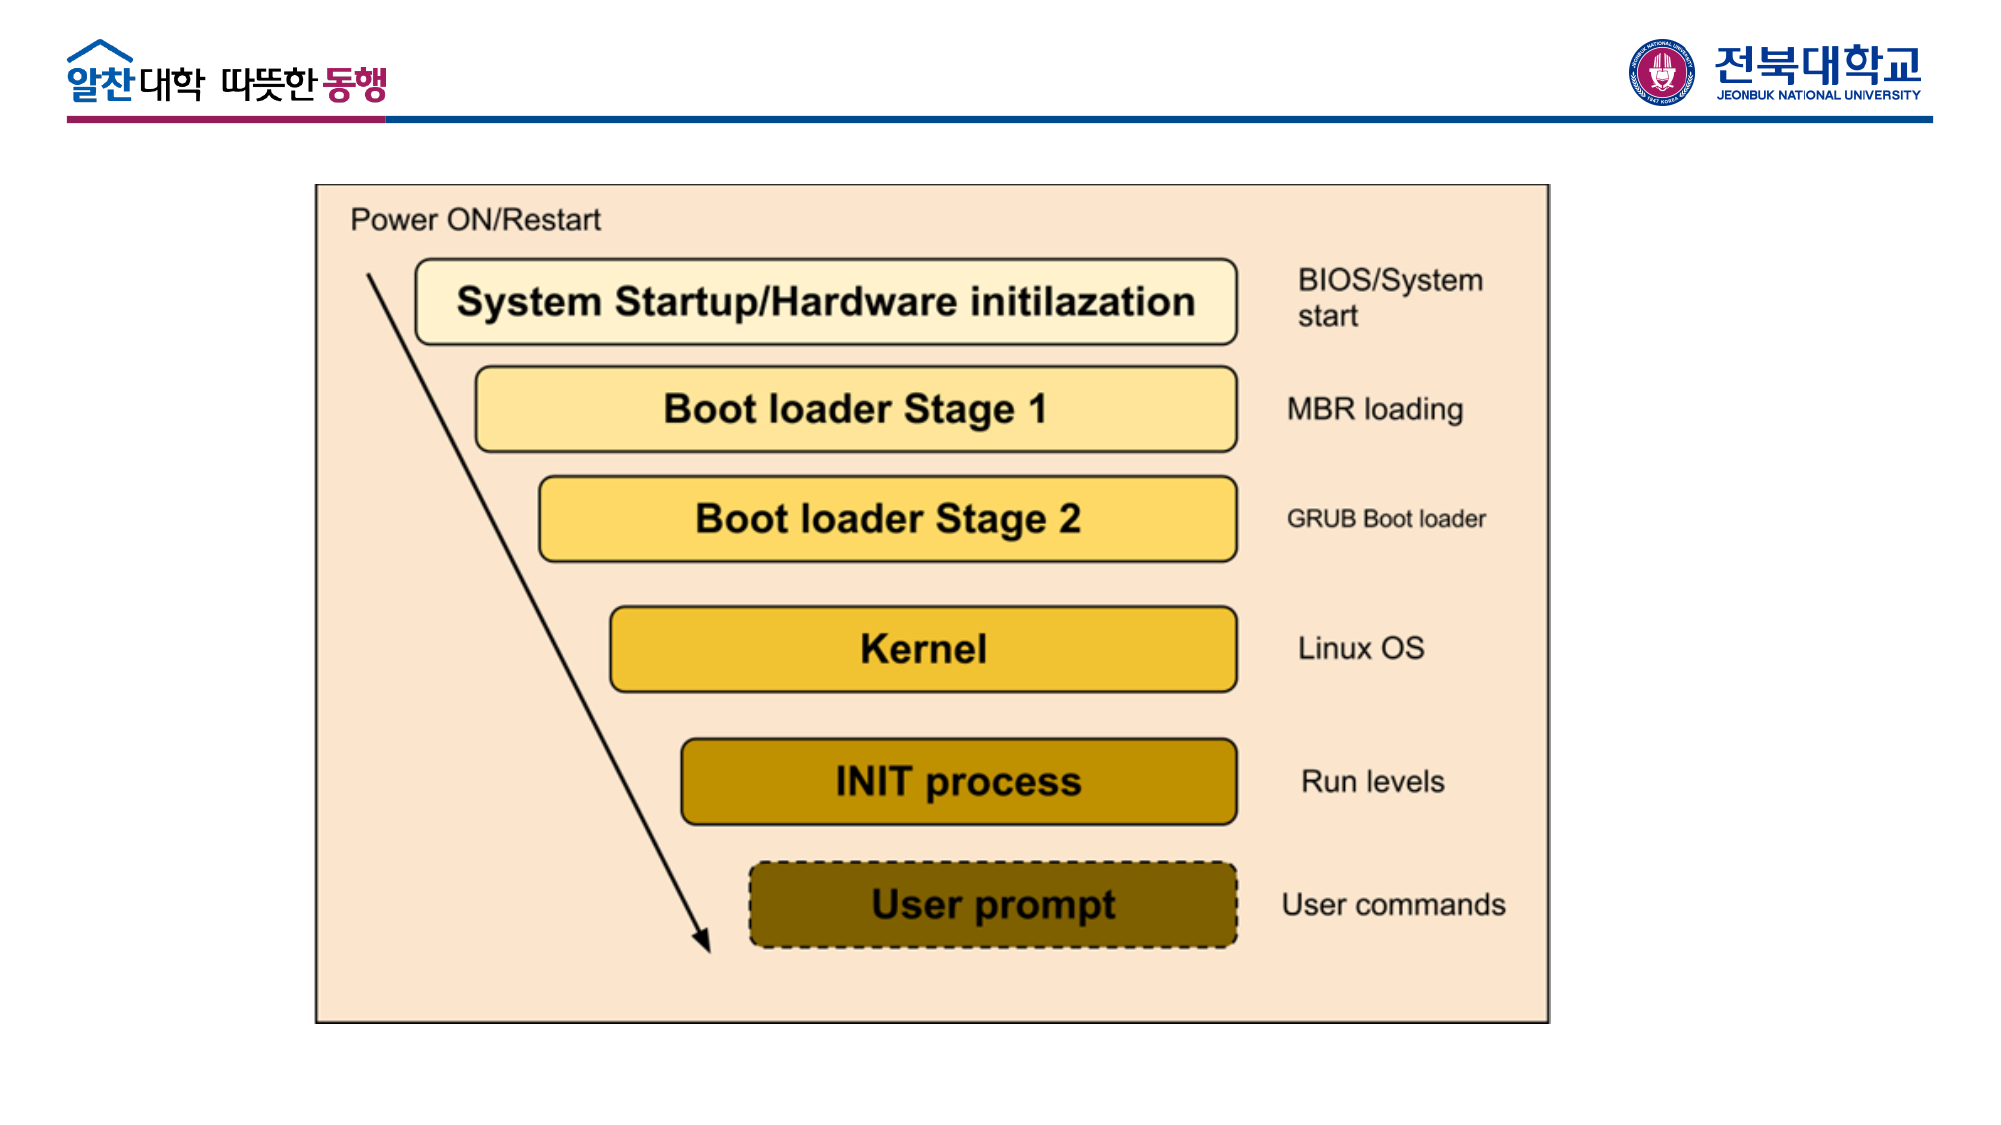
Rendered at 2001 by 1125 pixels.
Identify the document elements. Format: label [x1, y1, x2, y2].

picture [314, 184, 1551, 1024]
picture [1626, 37, 1924, 108]
picture [43, 26, 410, 120]
